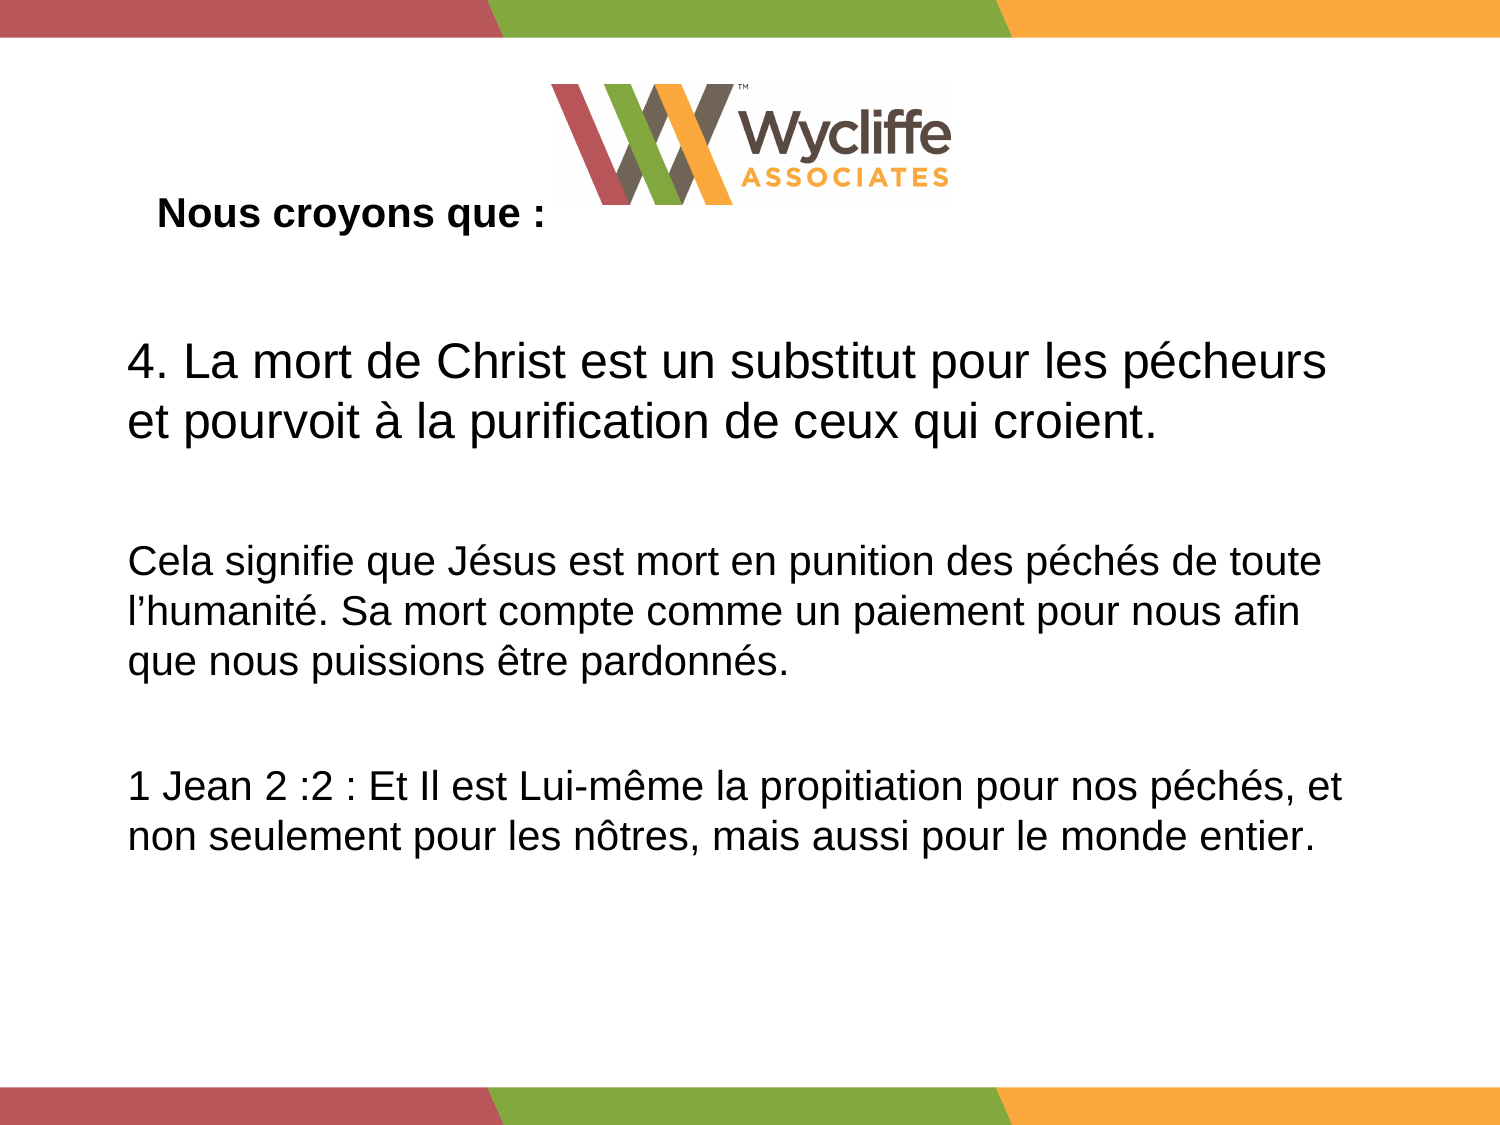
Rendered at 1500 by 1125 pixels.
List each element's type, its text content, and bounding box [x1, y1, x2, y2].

text_box [0, 1086, 502, 1125]
text_box [994, 1086, 1500, 1125]
picture [551, 84, 951, 205]
text_box Nous croyons que : [141, 178, 562, 244]
text_box [485, 1086, 1010, 1125]
text_box 4. La mort de Christ est un substitut pour les pécheurs et pourvoit à la purification de ceux qui croient. Cela signifie que Jésus est mort en punition des péchés de toute l’humanité. Sa mort compte comme un paiement pour nous afin que nous puissions être pardonnés. 1 Jean 2 :2 : Et Il est Lui-même la propitiation pour nos péchés, et non seulement pour les nôtres, mais aussi pour le monde entier. [112, 203, 1388, 867]
